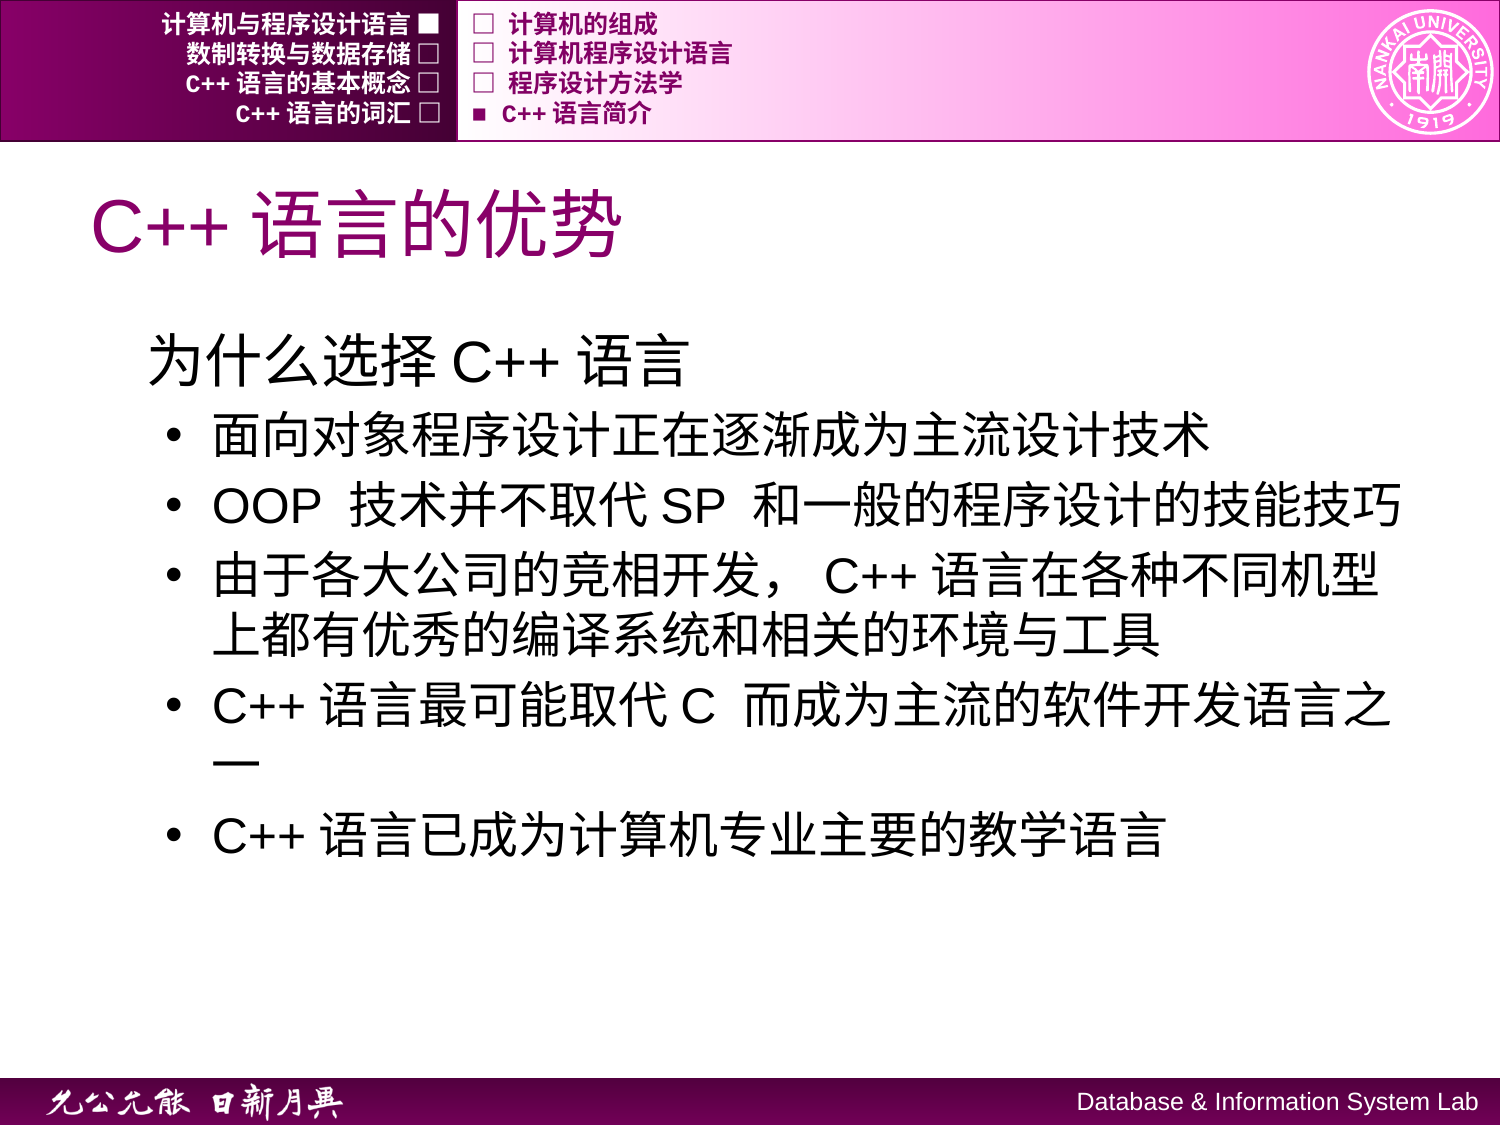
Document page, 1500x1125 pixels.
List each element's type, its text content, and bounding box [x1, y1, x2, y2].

text_box ■ C++语言简介 [455, 95, 1361, 129]
text_box C++语言的基本概念 □ [0, 66, 455, 95]
text_box □ 程序设计方法学 [455, 66, 1361, 95]
text_box □ 计算机程序设计语言 [455, 36, 1361, 66]
text_box □ 计算机的组成 [455, 7, 1361, 36]
list 为什么选择C++语言 面向对象程序设计正在逐渐成为主流设计技术 OOP 技术并不取代SP 和一般的程序设计的技能技巧 由于各大公司的竞相开发，C++语言在各种不同机型上都有优秀的编译系统和相关的环境与工具 C++语言最可能取代C 而成为主流的软件开发语言之一 C++语言已成为计算机专业主要的教学语言 [74, 316, 1426, 1055]
title C++语言的优势 [74, 163, 1426, 282]
text_box 数制转换与数据存储 □ [0, 36, 455, 66]
picture [35, 1081, 356, 1122]
text_box C++语言的词汇 □ [0, 95, 455, 129]
text_box 计算机与程序设计语言 ■ [0, 7, 455, 36]
